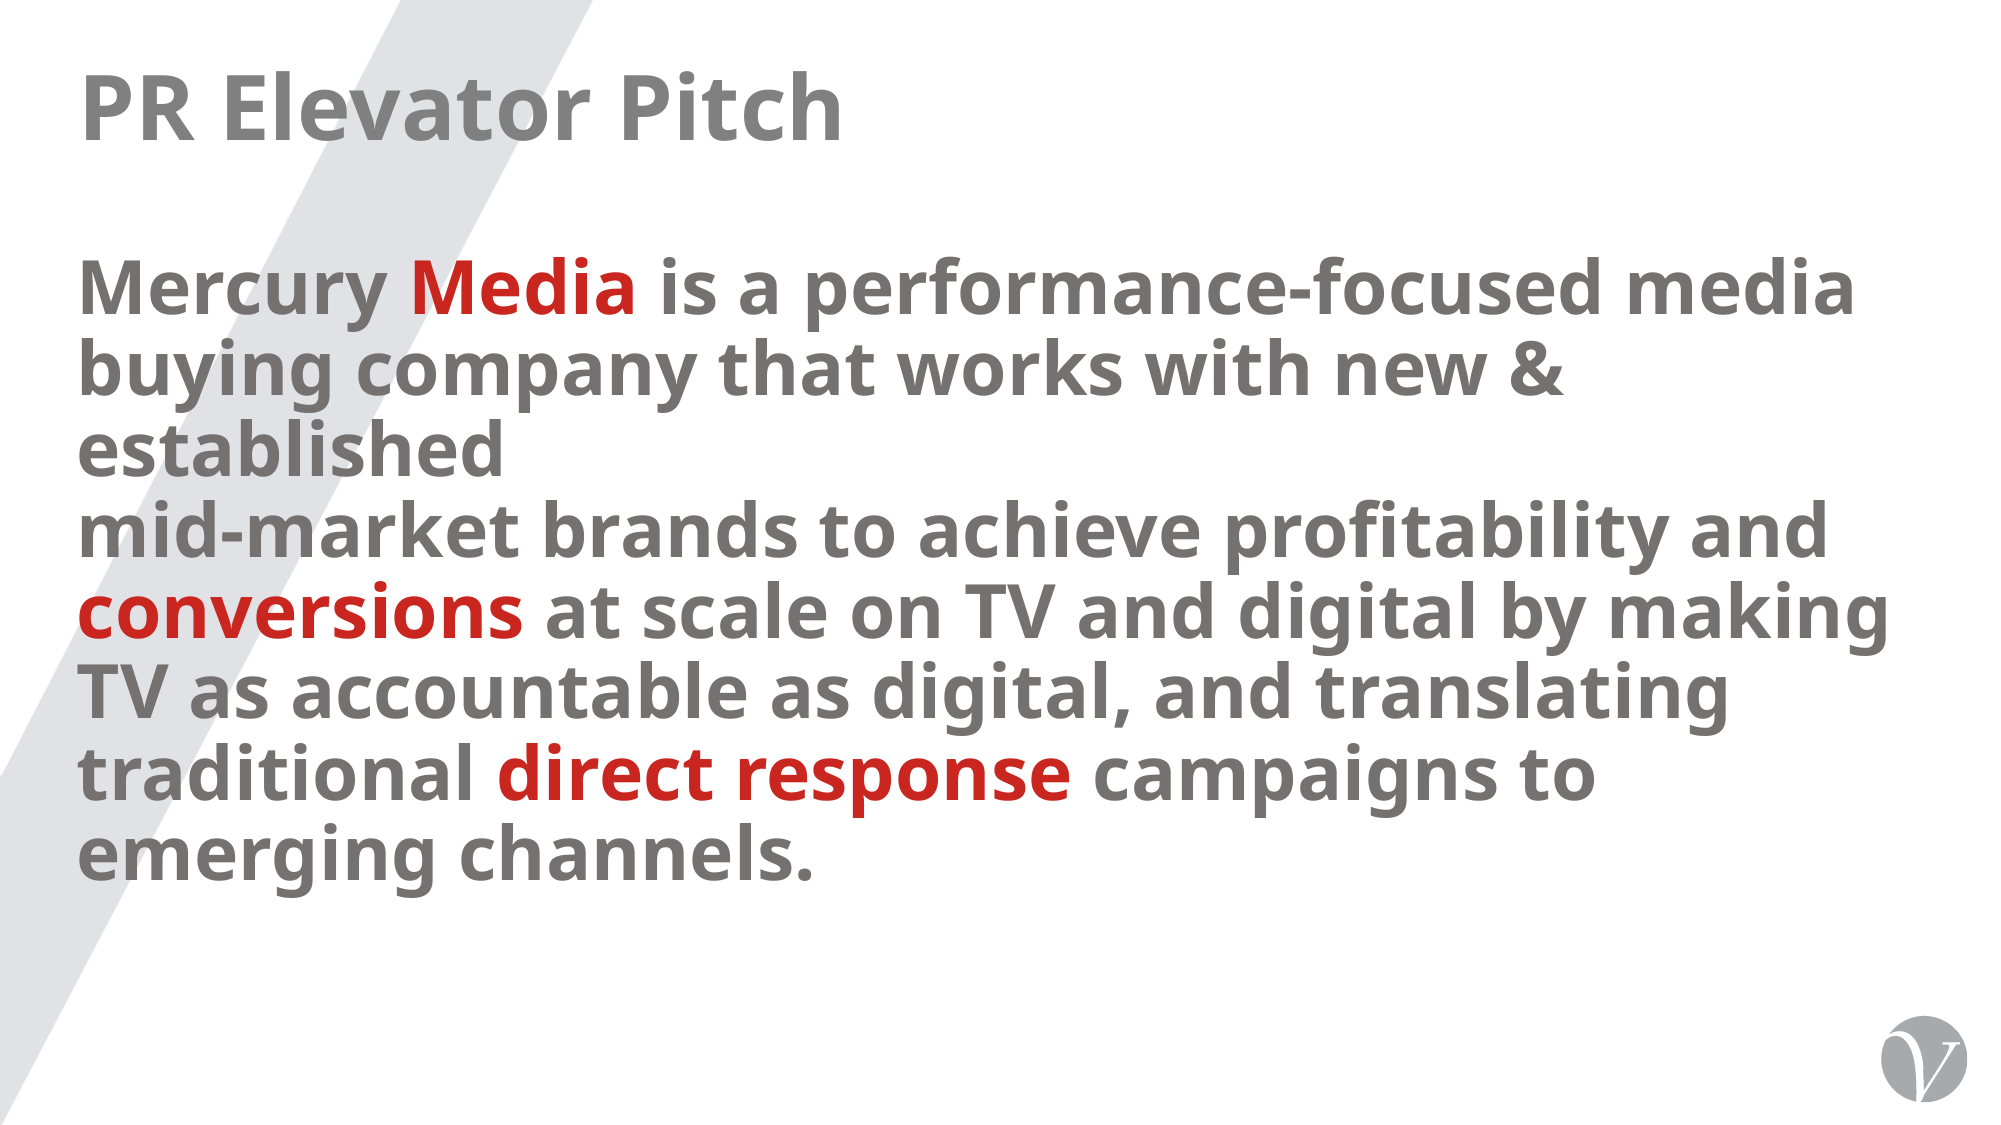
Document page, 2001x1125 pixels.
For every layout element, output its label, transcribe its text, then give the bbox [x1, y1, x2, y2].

picture [0, 0, 2001, 1125]
list Mercury Media is a performance-focused media buying company that works with new & established mid-market brands to achieve profitability and conversions at scale on TV and digital by making TV as accountable as digital, and translating traditional direct response campaigns to emerging channels. [61, 241, 1928, 960]
title PR Elevator Pitch [63, 54, 1930, 168]
